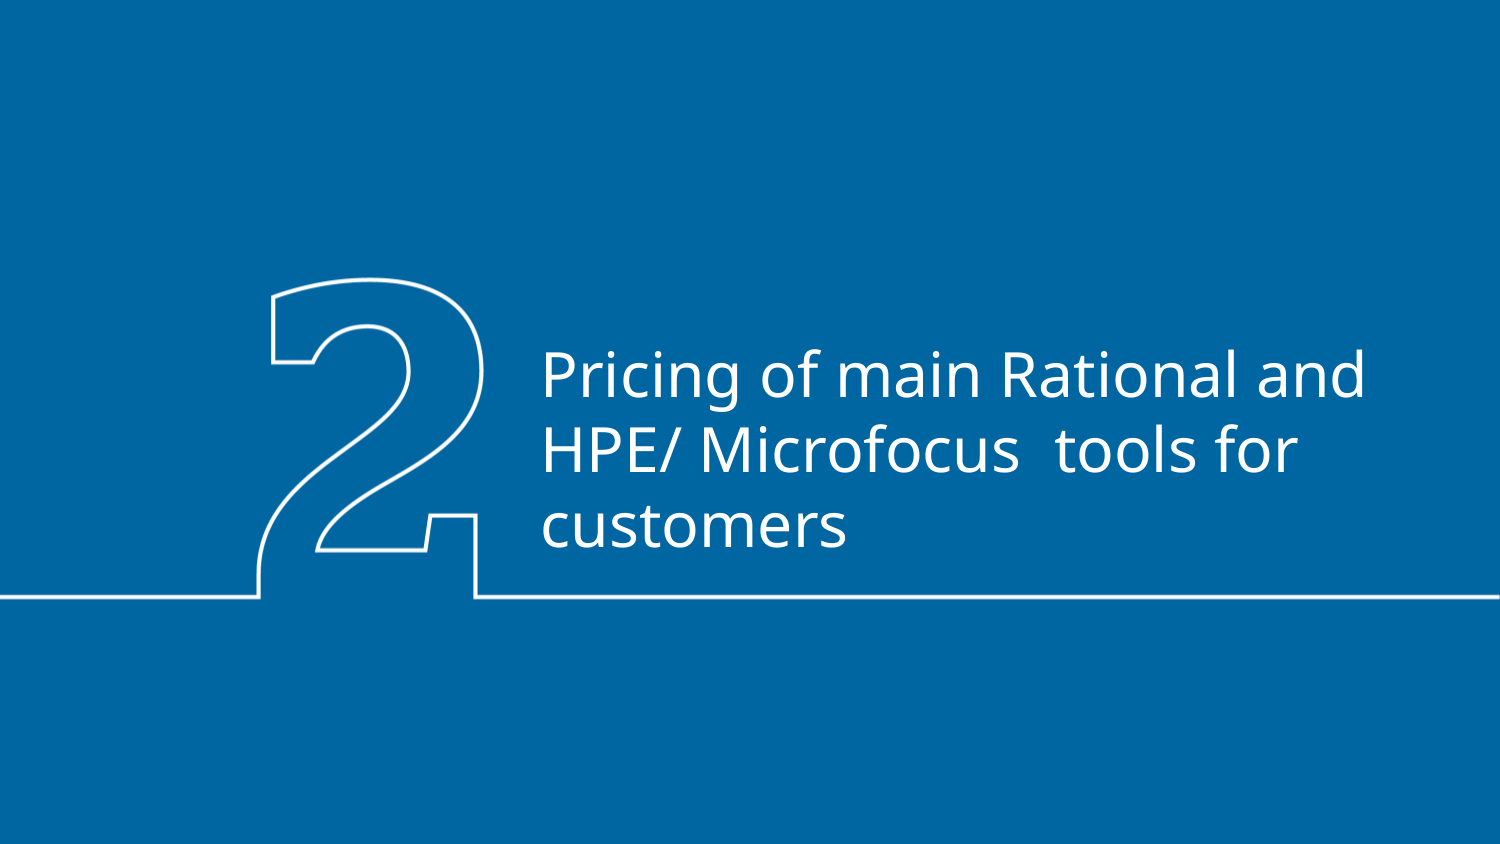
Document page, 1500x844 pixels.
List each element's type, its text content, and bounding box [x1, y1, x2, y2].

picture [0, 0, 1500, 843]
title Pricing of main Rational and HPE/ Microfocus tools for customers [525, 327, 1424, 505]
